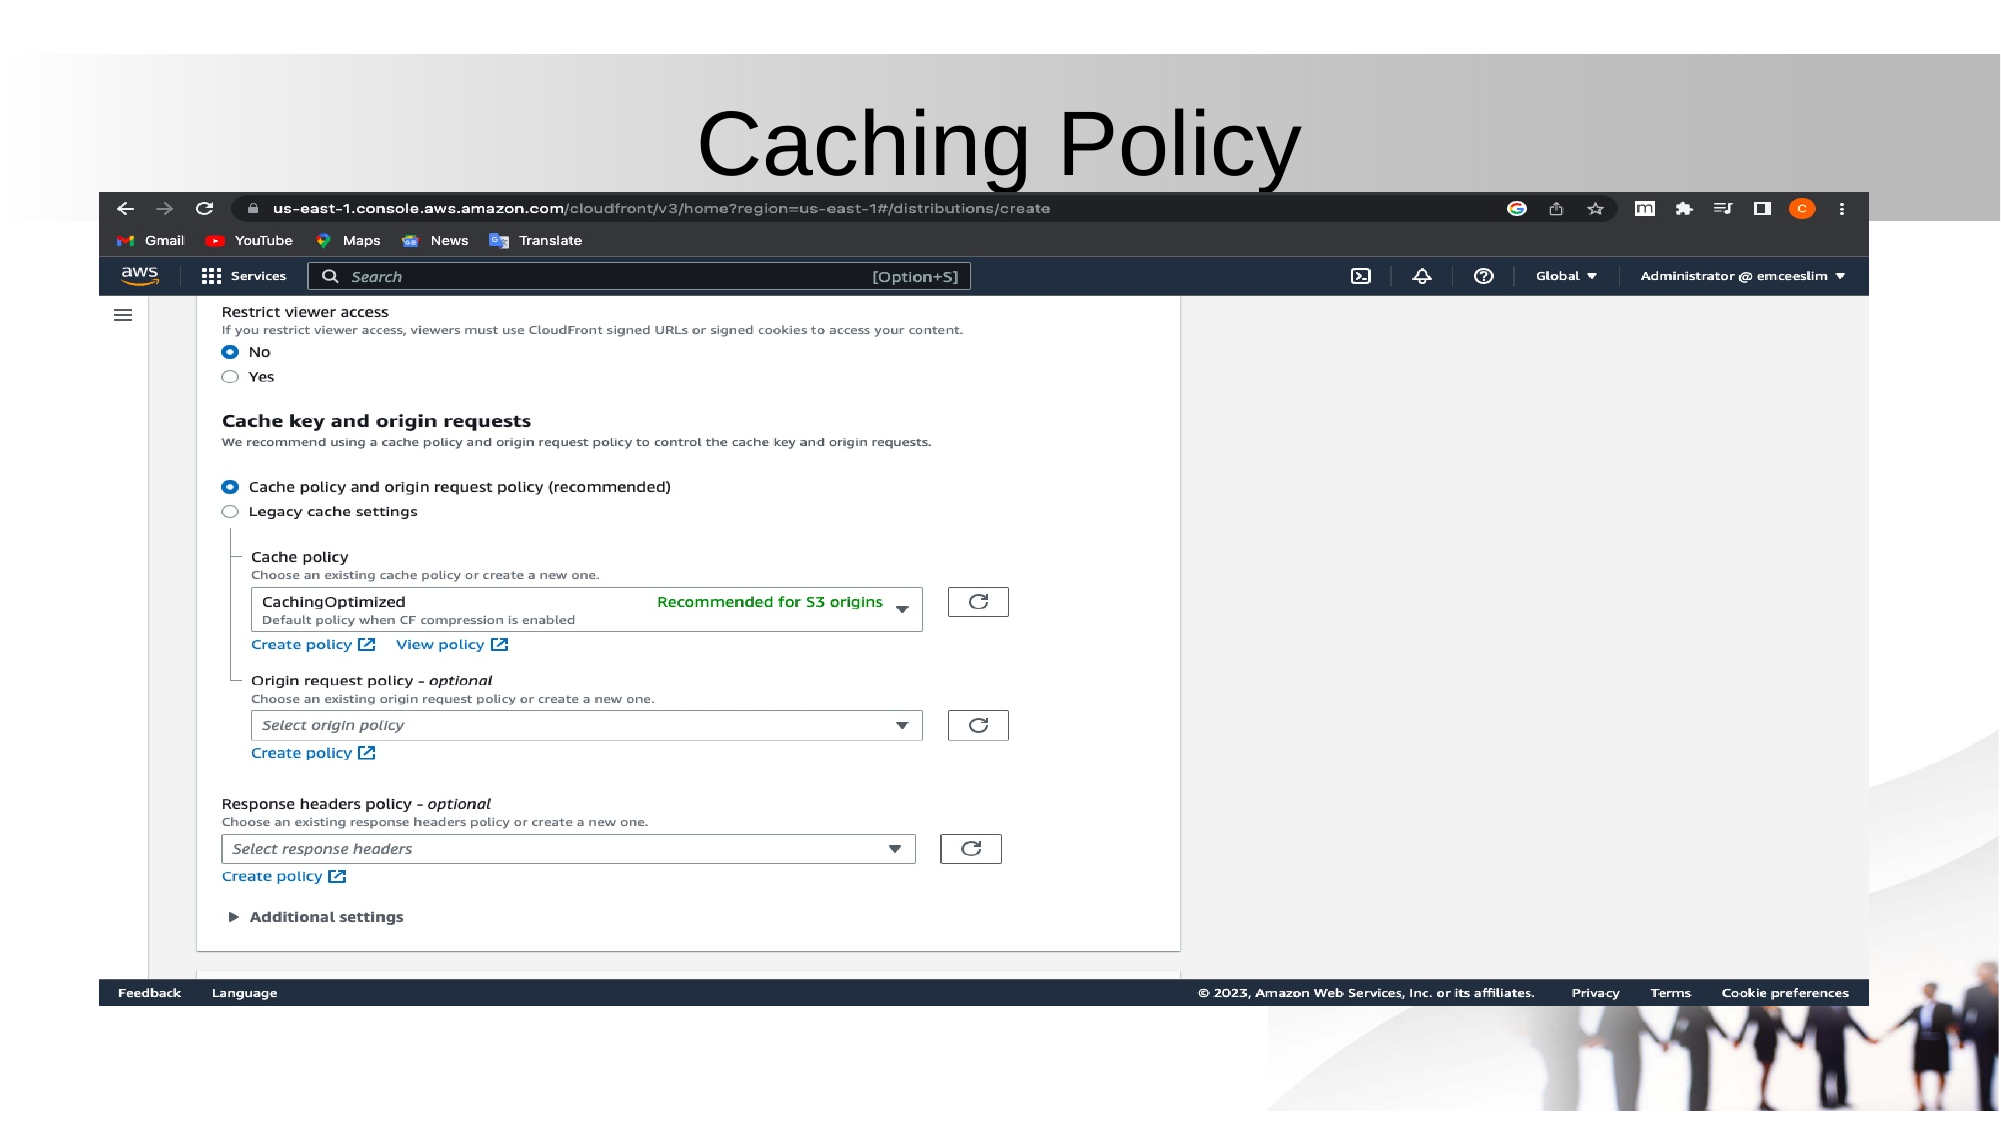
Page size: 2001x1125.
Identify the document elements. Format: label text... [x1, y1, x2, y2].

title Caching Policy [99, 44, 1901, 233]
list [99, 192, 1869, 1006]
picture [1268, 728, 1999, 1111]
